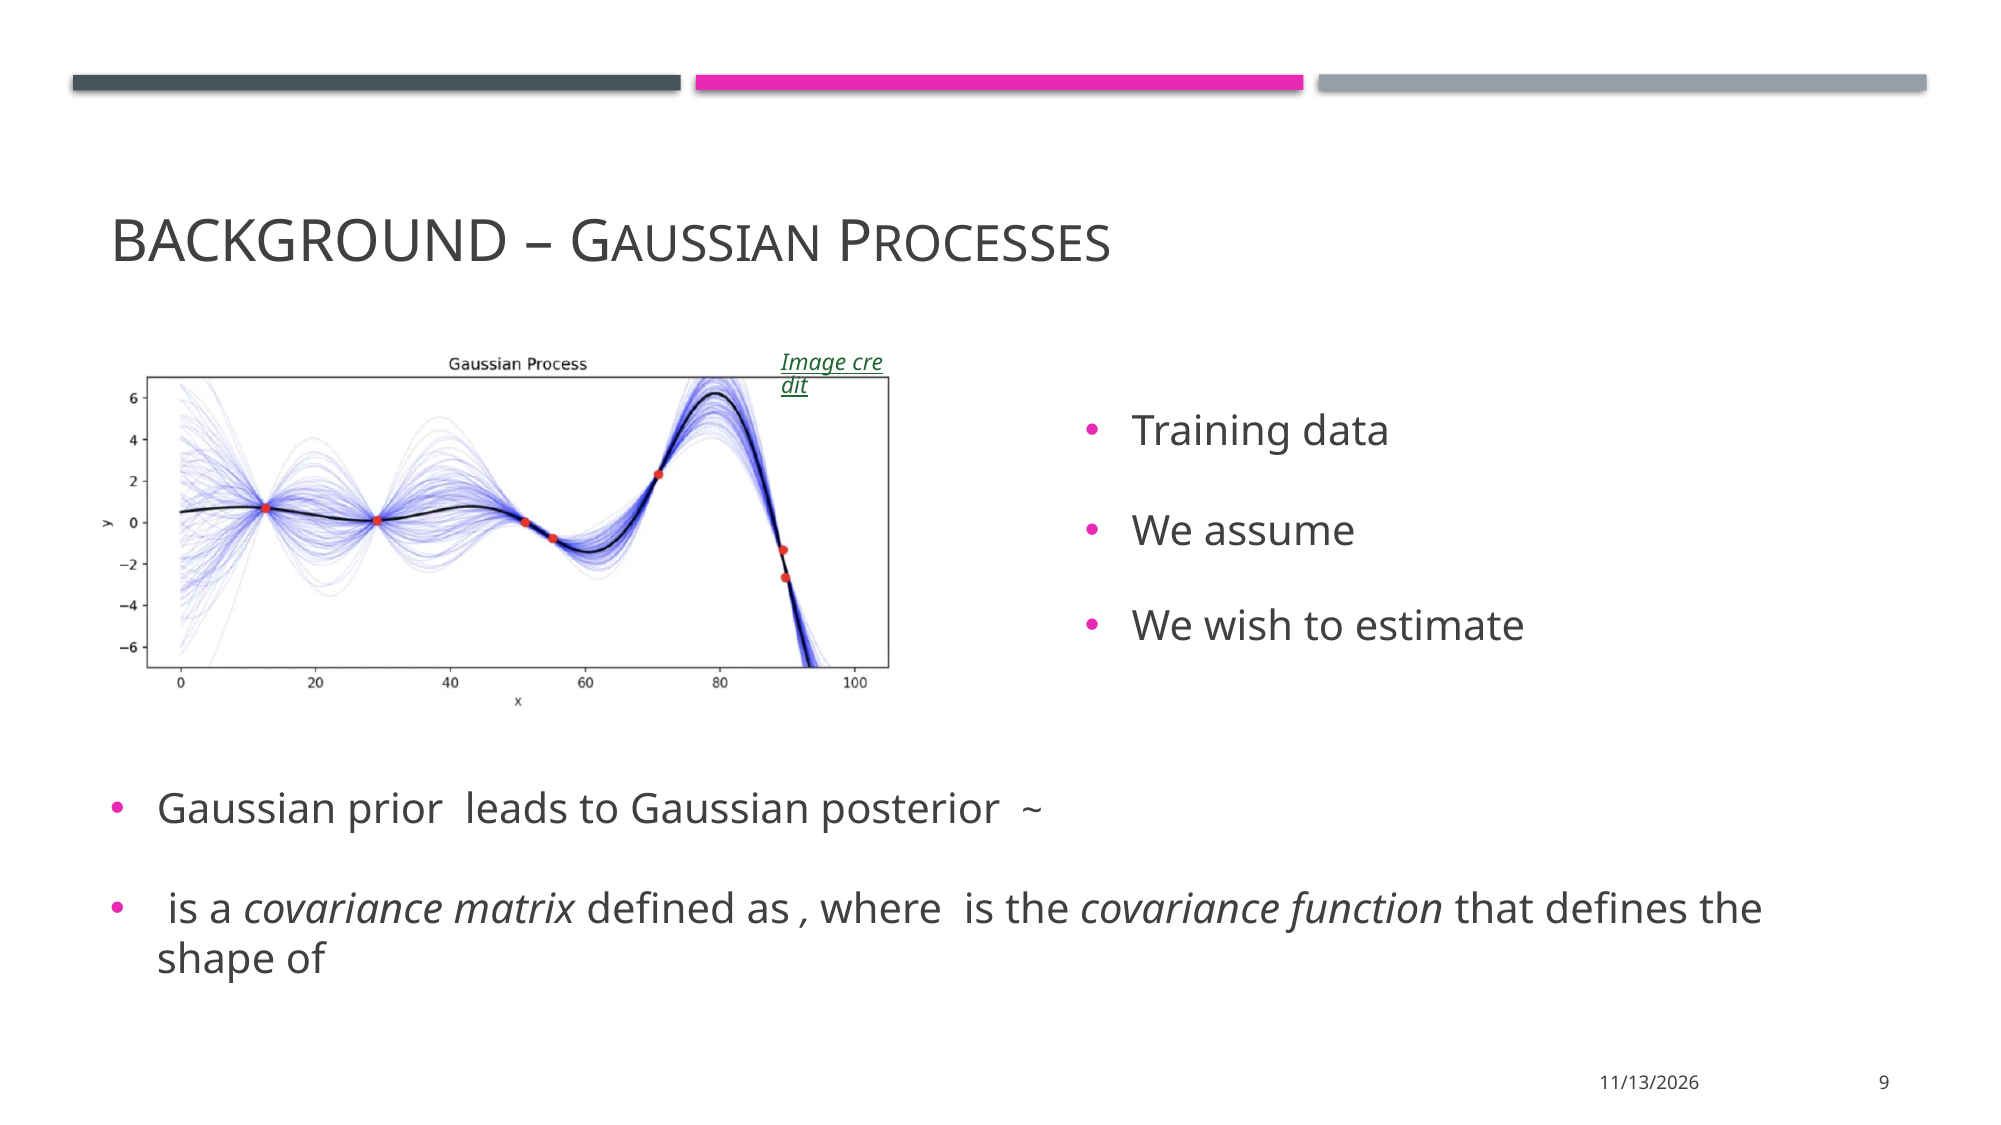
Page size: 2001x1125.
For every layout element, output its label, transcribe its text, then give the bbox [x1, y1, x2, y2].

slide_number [1247, 1053, 1715, 1114]
title Background – Gaussian Processes [95, 115, 1905, 281]
picture [94, 344, 906, 711]
slide_number 9 [1732, 1053, 1905, 1114]
